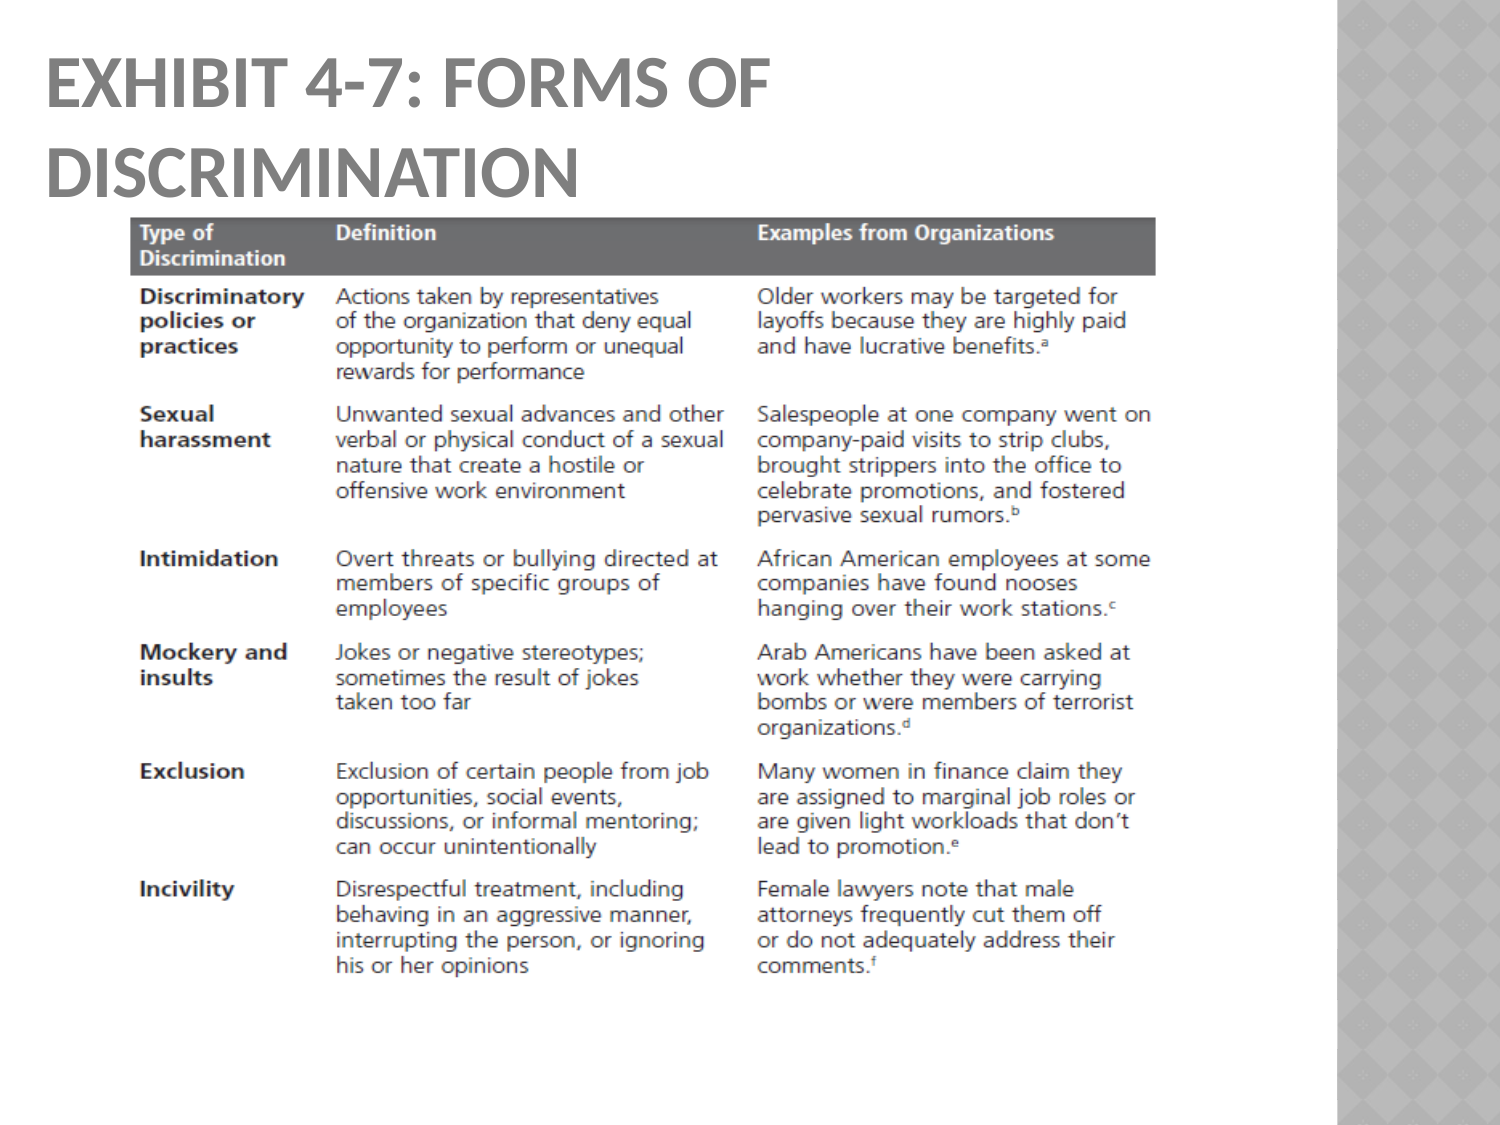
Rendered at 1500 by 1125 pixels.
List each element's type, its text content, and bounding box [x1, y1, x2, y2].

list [120, 212, 1172, 993]
title Exhibit 4-7: Forms of Discrimination [37, 24, 1225, 213]
